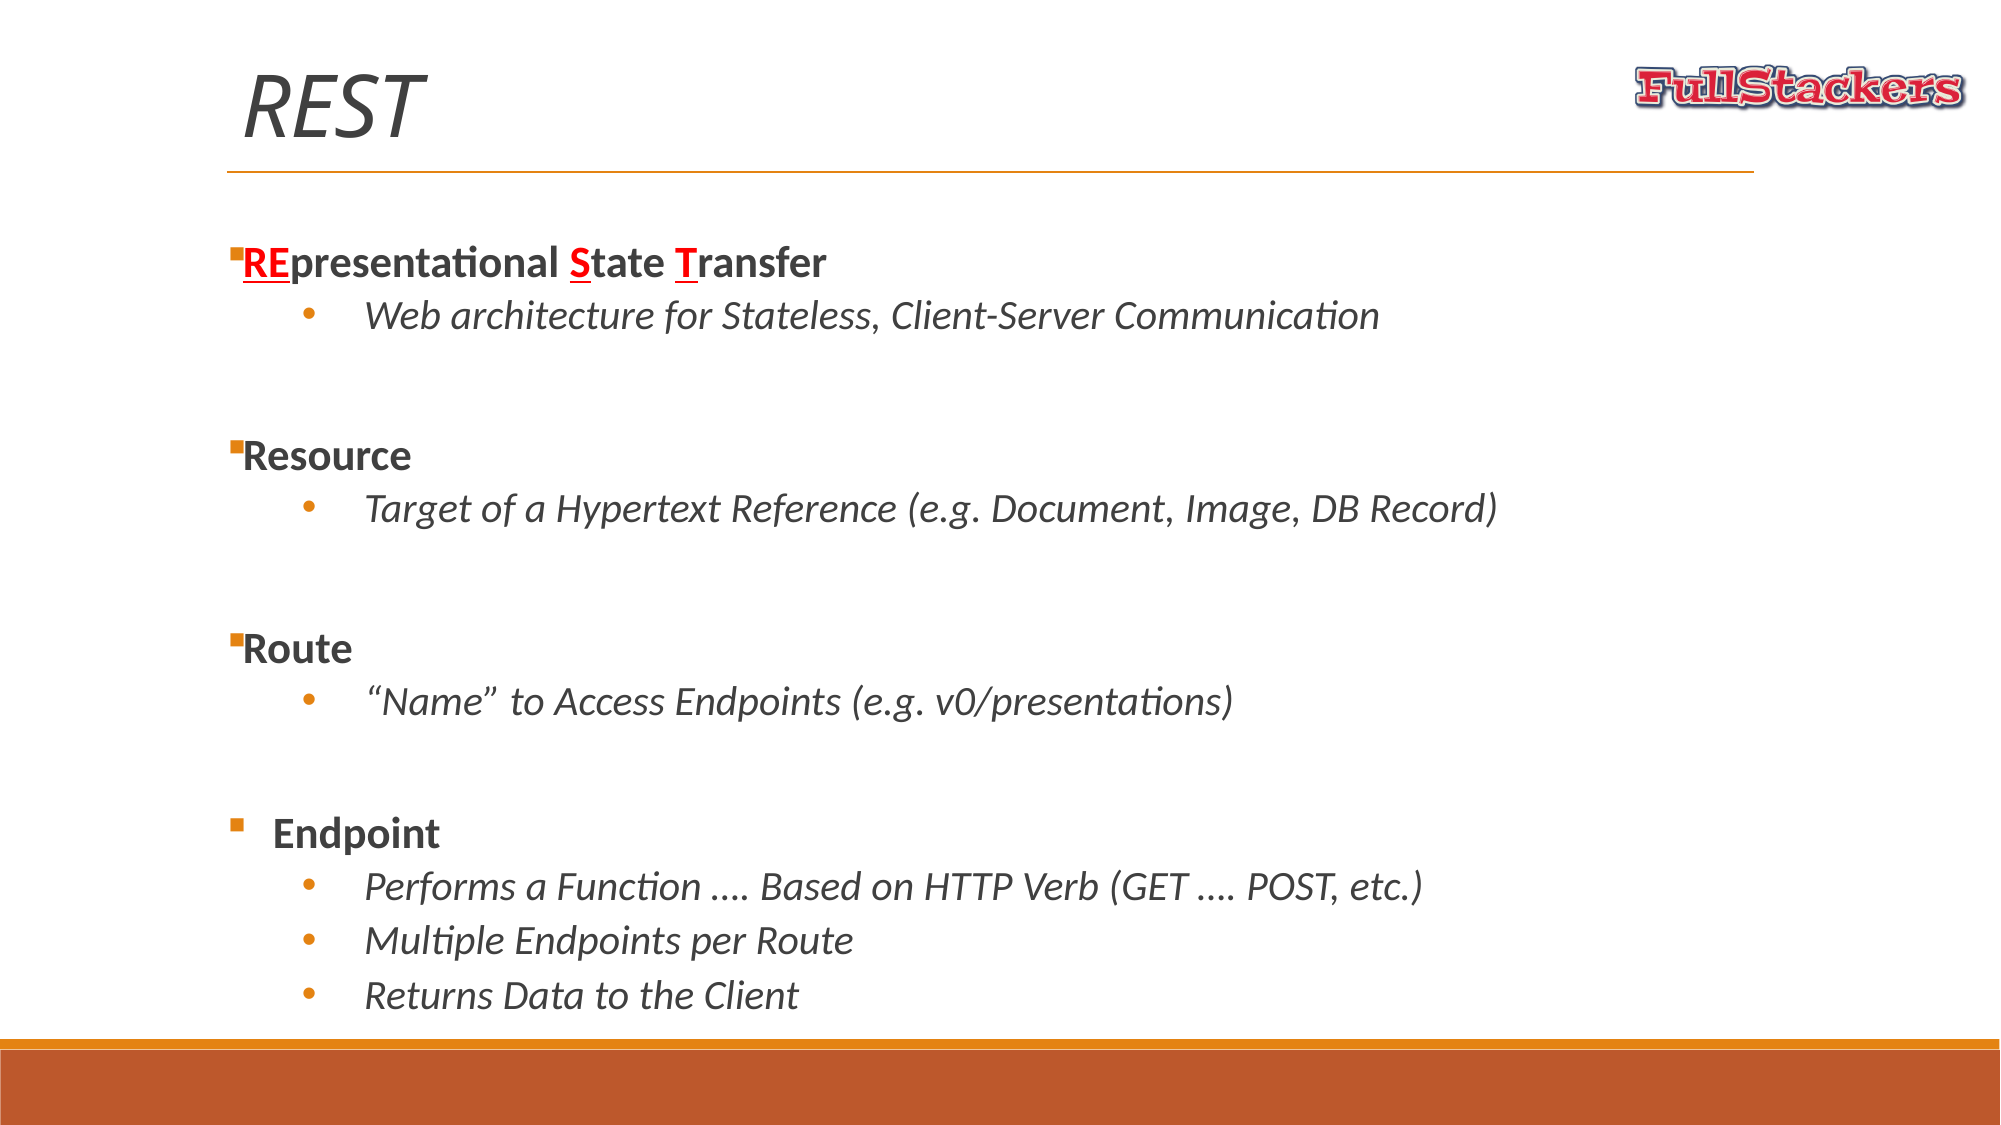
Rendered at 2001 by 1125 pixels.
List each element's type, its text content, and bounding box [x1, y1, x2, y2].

title REST [226, 58, 1604, 163]
list REpresentational State Transfer Web architecture for Stateless, Client-Server Communication Resource Target of a Hypertext Reference (e.g. Document, Image, DB Record) Route “Name” to Access Endpoints (e.g. v0/presentations) Endpoint Performs a Function …. Based on HTTP Verb (GET …. POST, etc.) Multiple Endpoints per Route Returns Data to the Client [226, 231, 1877, 1030]
picture [1624, 46, 1973, 128]
